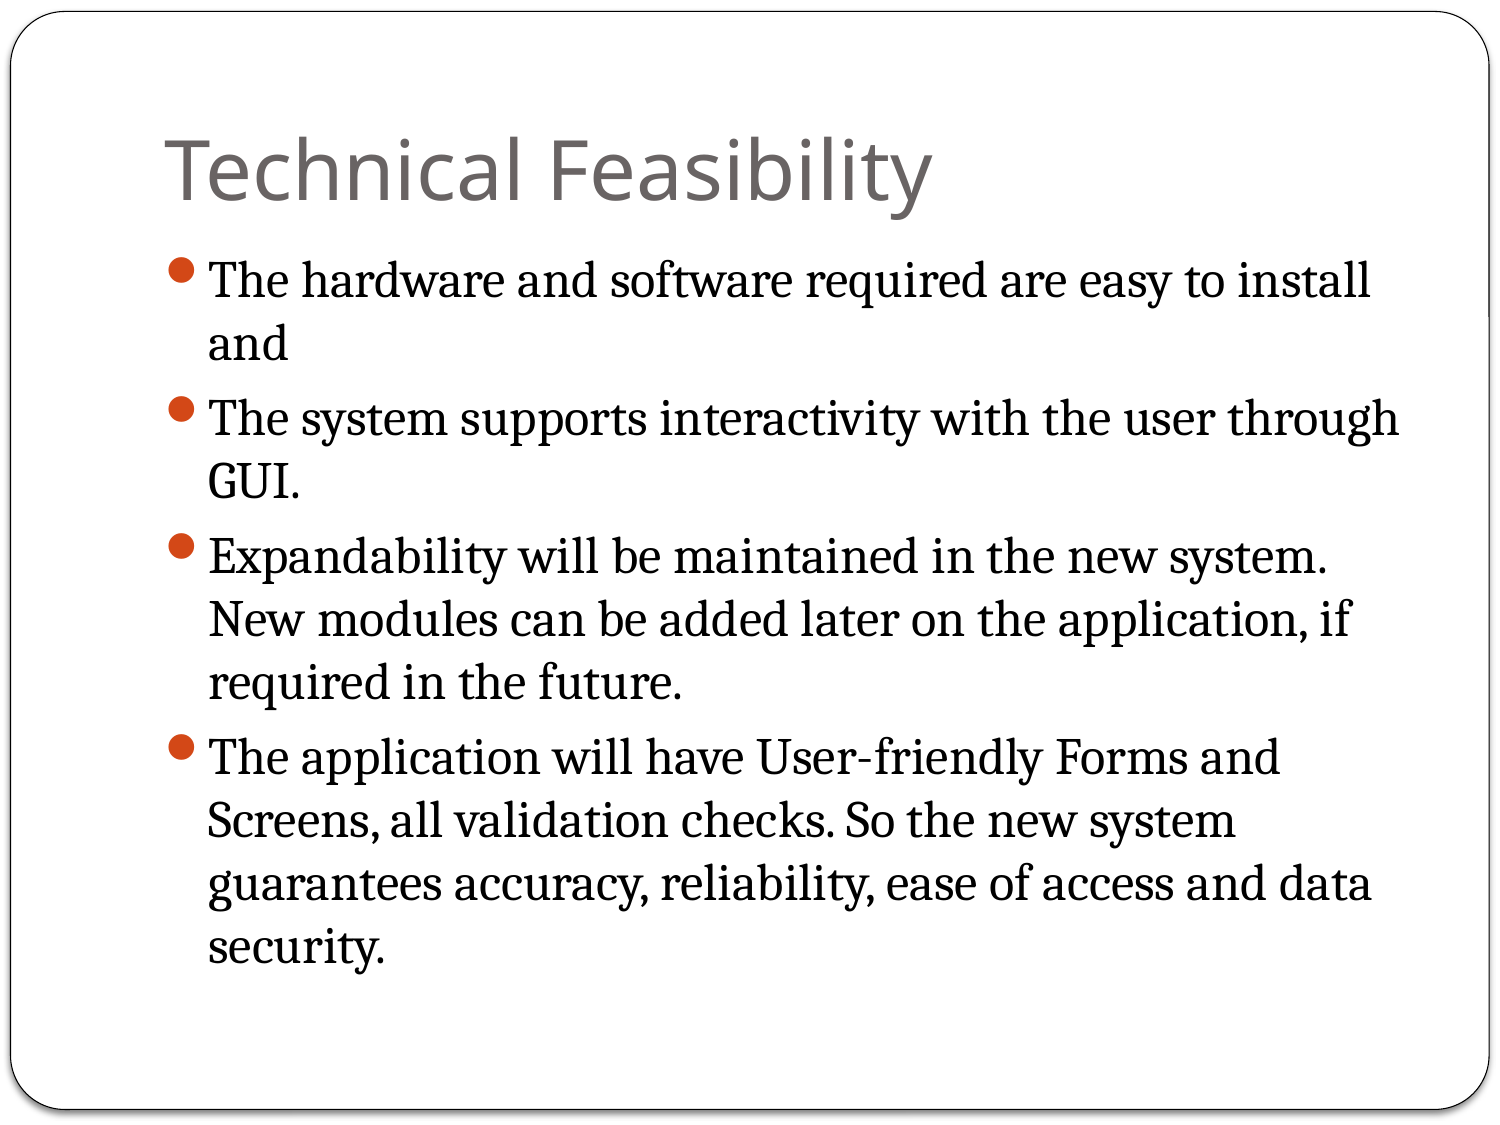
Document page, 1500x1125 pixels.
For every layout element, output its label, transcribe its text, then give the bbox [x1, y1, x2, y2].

title Technical Feasibility [150, 45, 1425, 233]
list The hardware and software required are easy to install and The system supports interactivity with the user through GUI. Expandability will be maintained in the new system. New modules can be added later on the application, if required in the future. The application will have User-friendly Forms and Screens, all validation checks. So the new system guarantees accuracy, reliability, ease of access and data security. [150, 237, 1425, 988]
